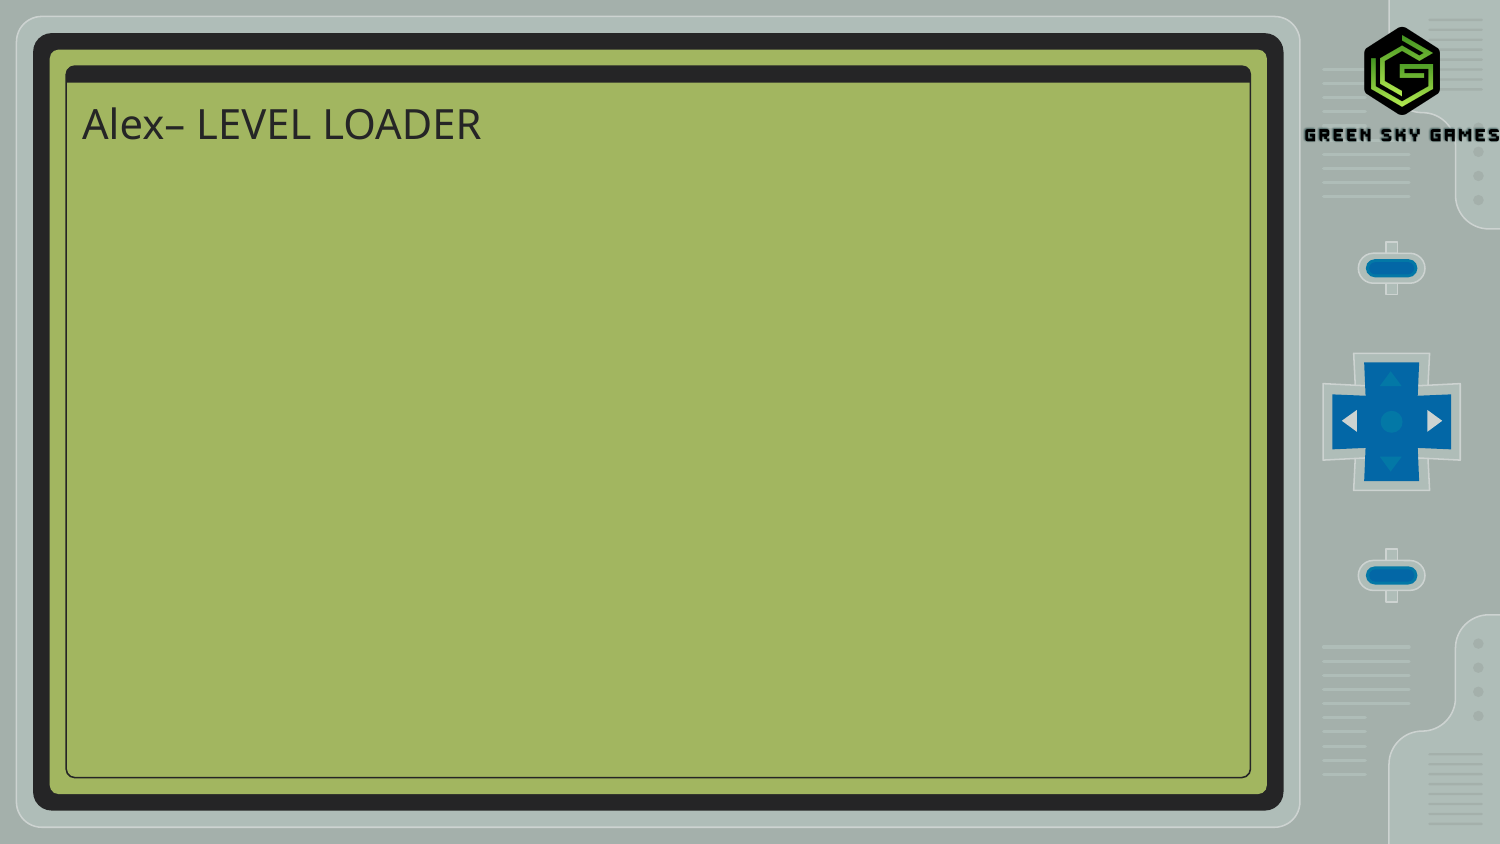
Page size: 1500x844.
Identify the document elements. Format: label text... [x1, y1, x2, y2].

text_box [1358, 548, 1426, 603]
title Alex– LEVEL LOADER [67, 82, 1187, 218]
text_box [1358, 241, 1426, 295]
picture [1285, 0, 1500, 184]
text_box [1322, 353, 1461, 491]
